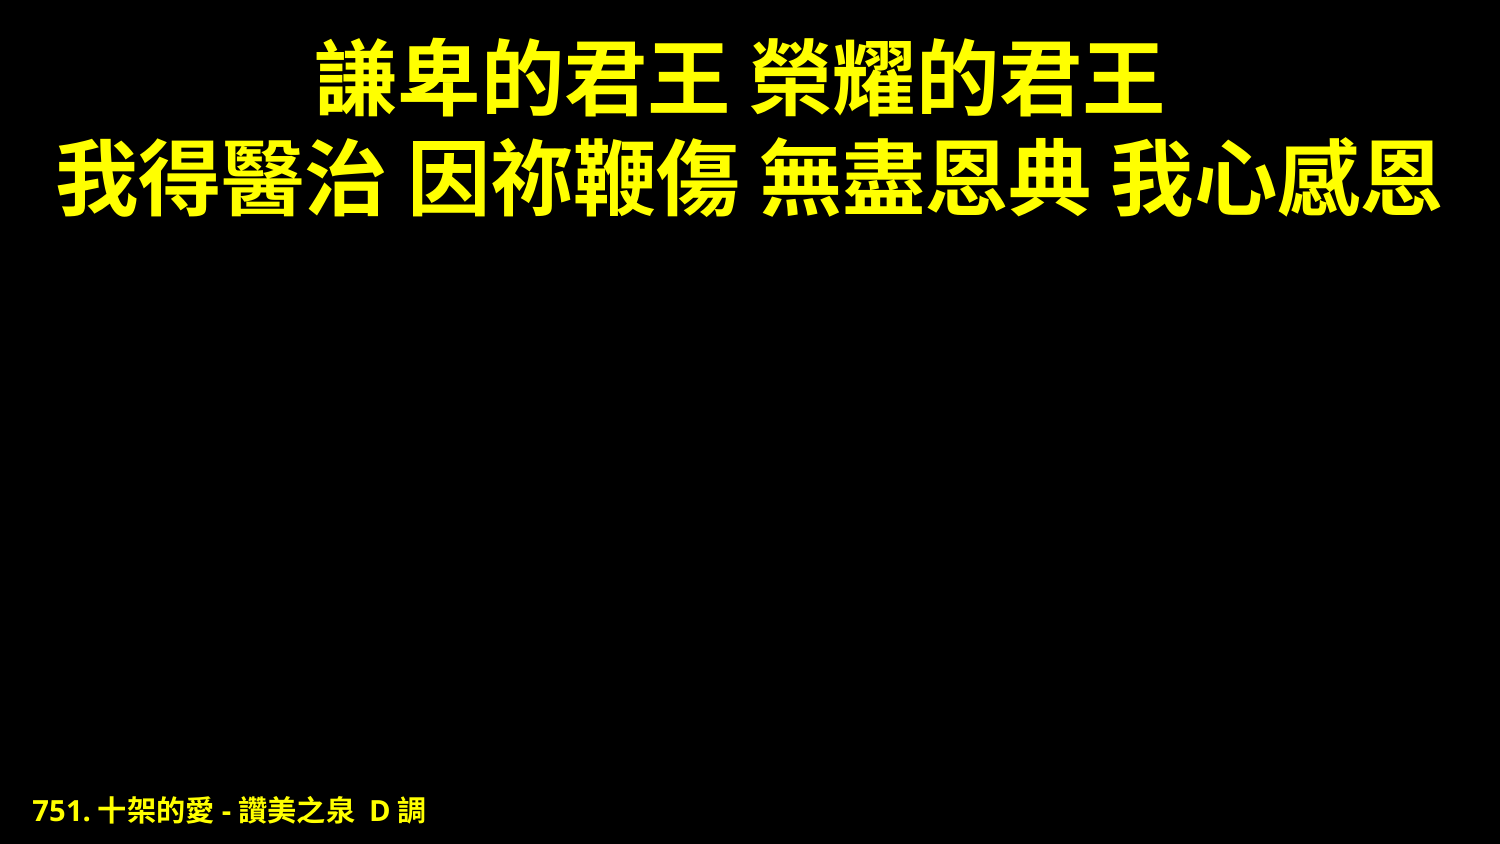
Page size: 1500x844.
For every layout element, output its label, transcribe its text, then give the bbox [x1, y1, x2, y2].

title 謙卑的君王 榮耀的君王 我得醫治 因祢鞭傷 無盡恩典 我心感恩 [0, 55, 1500, 197]
text_box 751.十架的愛-讚美之泉 D調 [17, 784, 656, 835]
